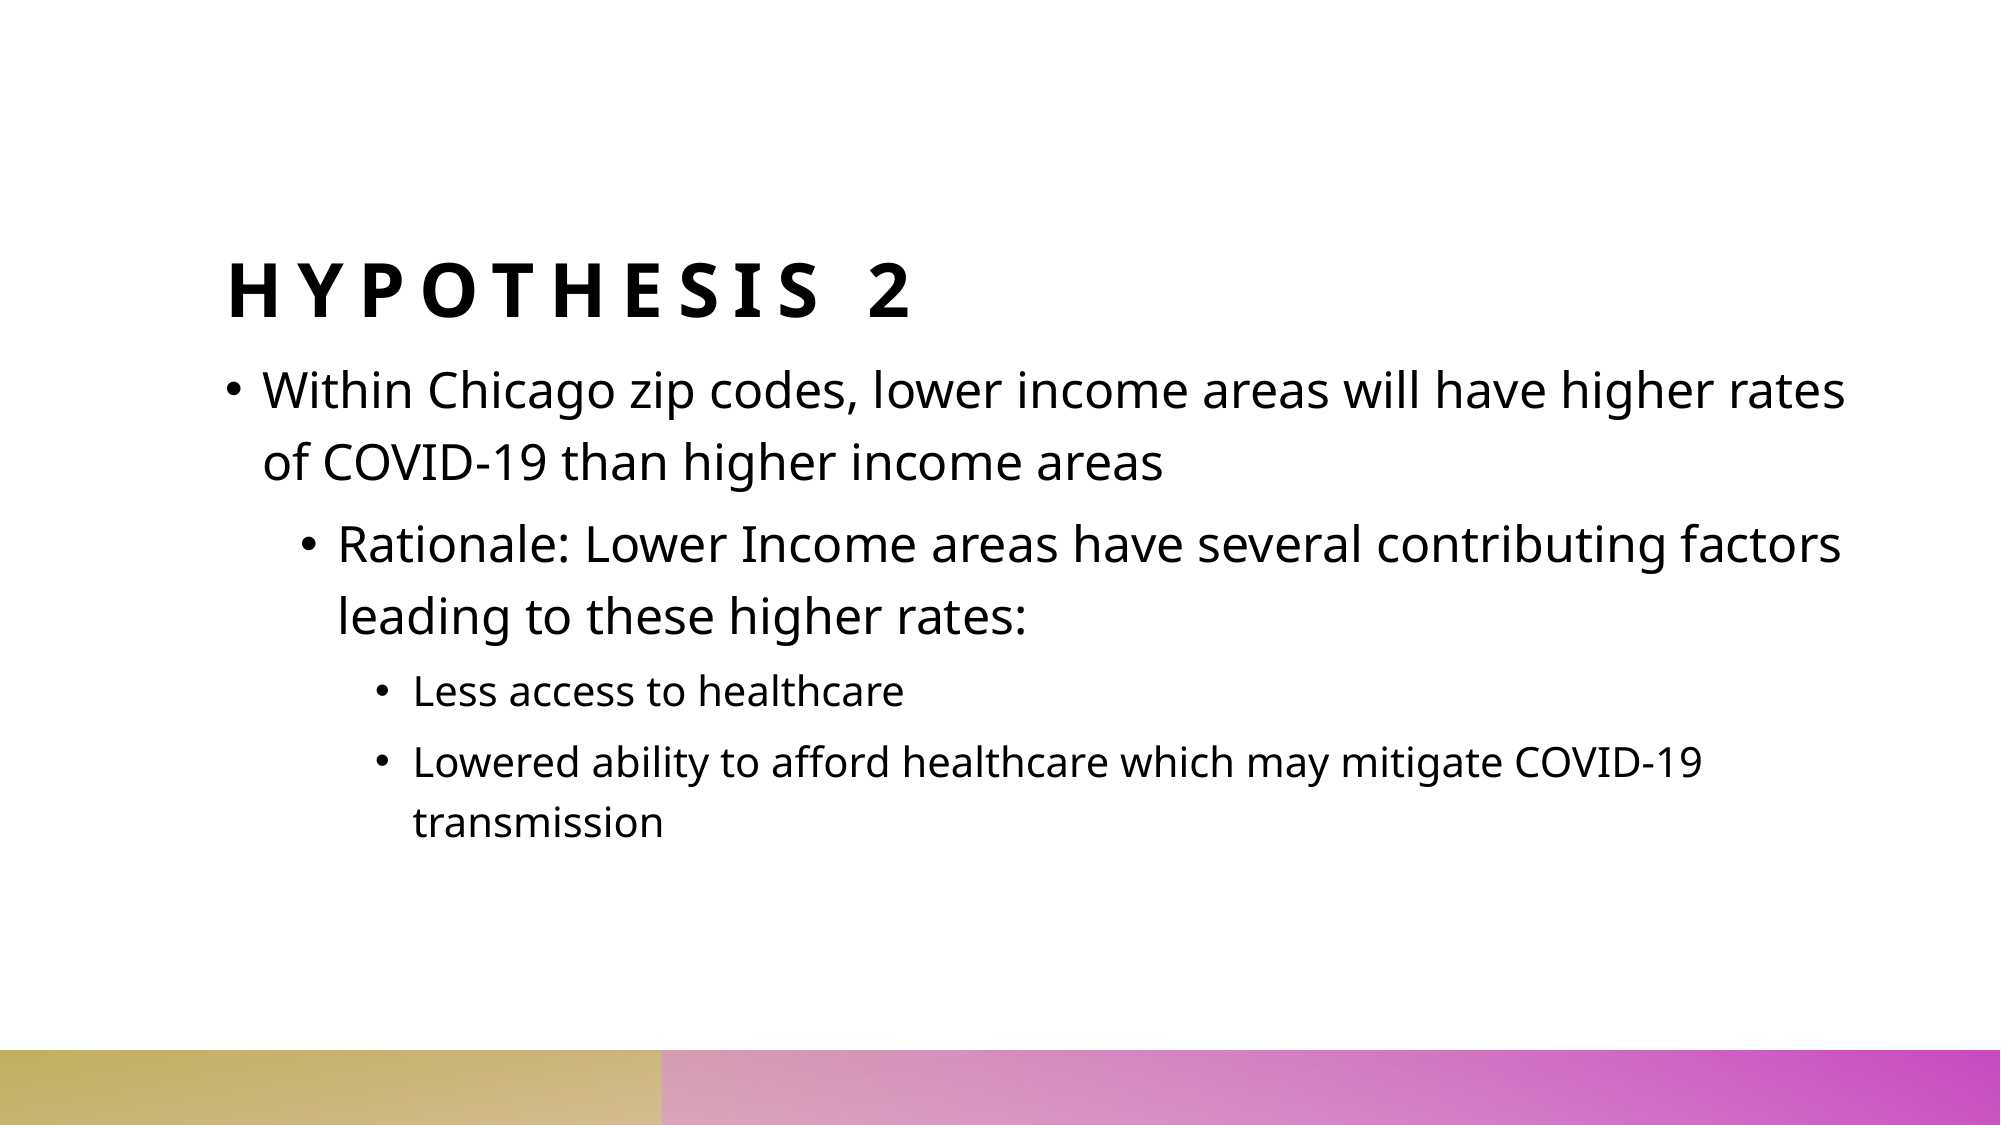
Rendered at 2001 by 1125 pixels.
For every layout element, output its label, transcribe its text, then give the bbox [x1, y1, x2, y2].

list Within Chicago zip codes, lower income areas will have higher rates of COVID-19 than higher income areas Rationale: Lower Income areas have several contributing factors leading to these higher rates: Less access to healthcare Lowered ability to afford healthcare which may mitigate COVID-19 transmission [225, 346, 1905, 996]
title Hypothesis 2 [225, 130, 1905, 333]
